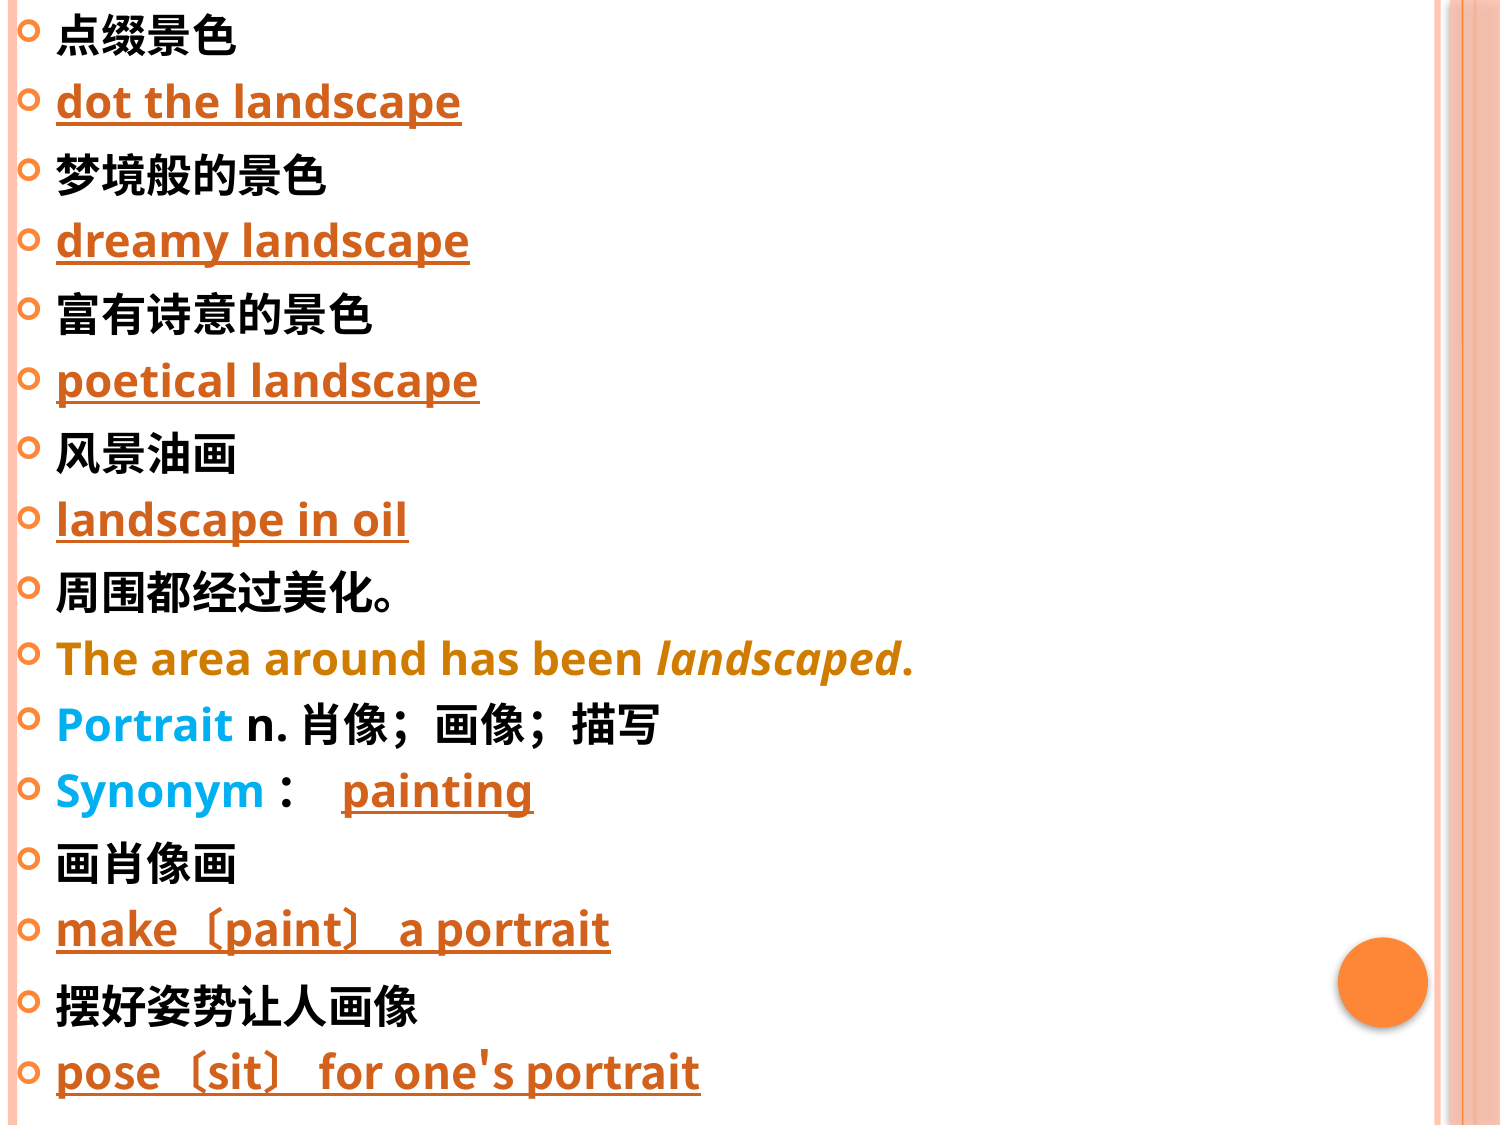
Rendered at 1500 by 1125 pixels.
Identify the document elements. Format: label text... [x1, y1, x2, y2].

list 点缀景色 dot the landscape 梦境般的景色 dreamy landscape 富有诗意的景色 poetical landscape 风景油画 landscape in oil 周围都经过美化。 The area around has been landscaped. Portrait n.肖像；画像；描写 Synonym： painting 画肖像画 make〔paint〕 a portrait 摆好姿势让人画像 pose〔sit〕 for one's portrait [0, 0, 1500, 1125]
